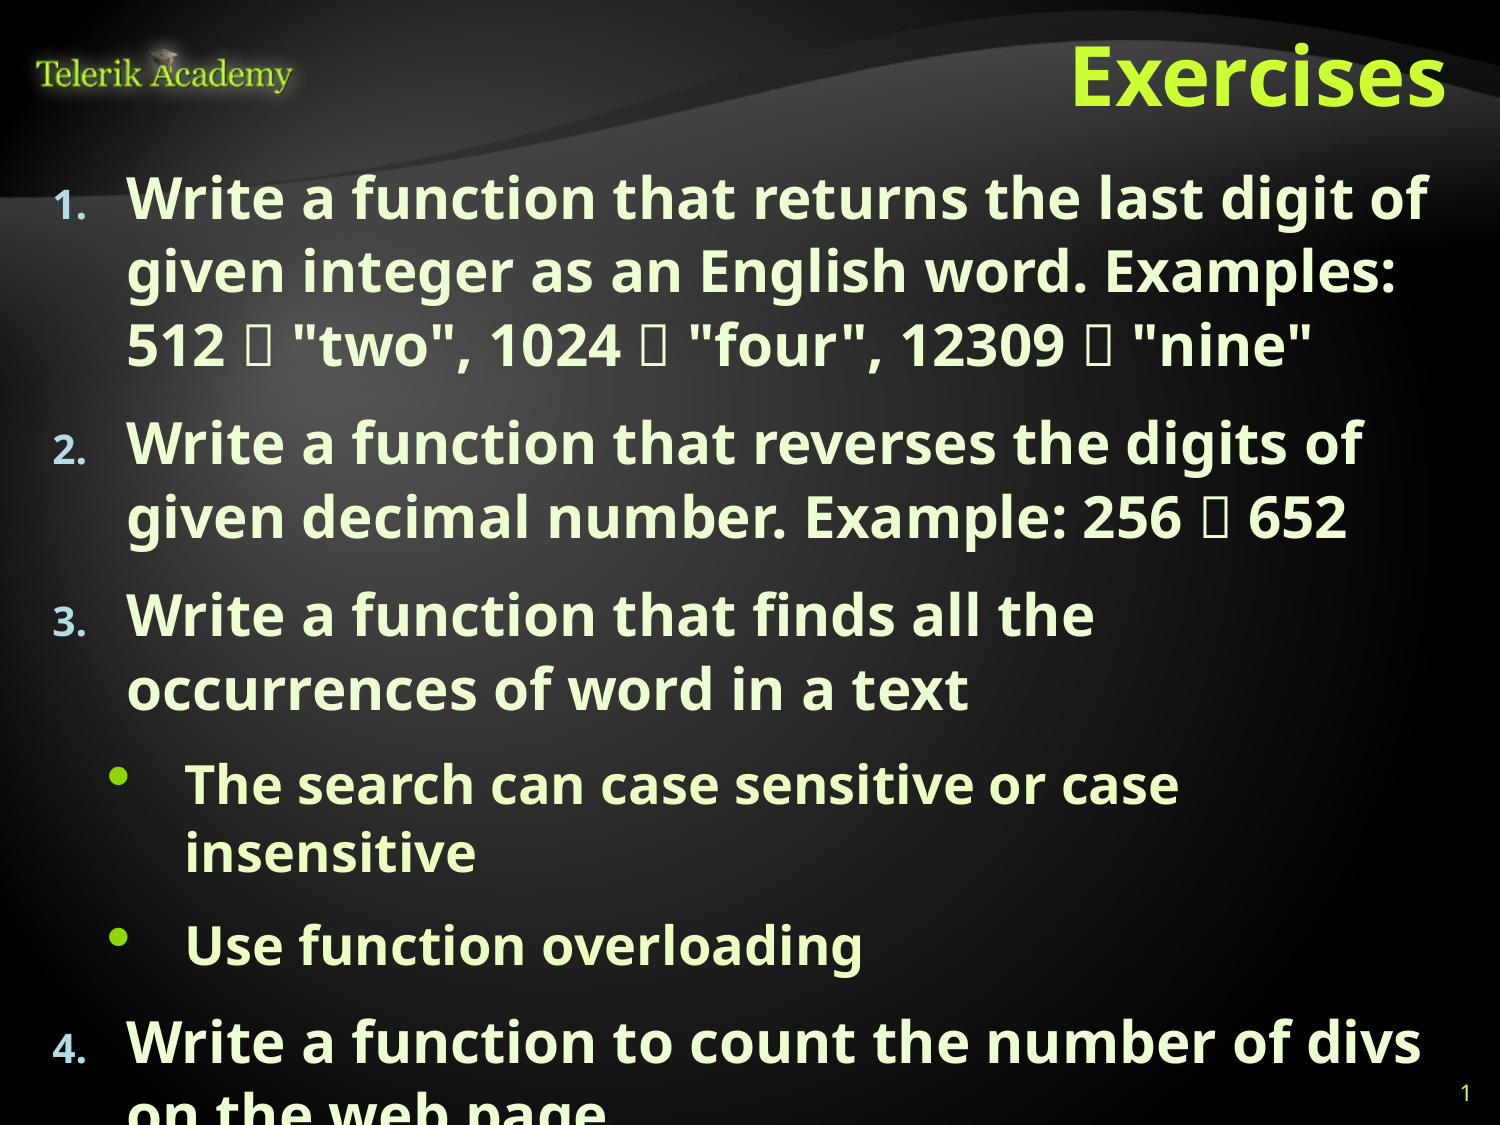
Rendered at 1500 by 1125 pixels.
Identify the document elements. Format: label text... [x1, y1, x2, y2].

slide_number 1 [1412, 1074, 1488, 1113]
picture [0, 0, 1500, 1125]
list Write a function that returns the last digit of given integer as an English word. Examples: 512  "two", 1024  "four", 12309  "nine" Write a function that reverses the digits of given decimal number. Example: 256  652 Write a function that finds all the occurrences of word in a text The search can case sensitive or case insensitive Use function overloading Write a function to count the number of divs on the web page [37, 149, 1463, 1100]
title Exercises [300, 12, 1463, 149]
